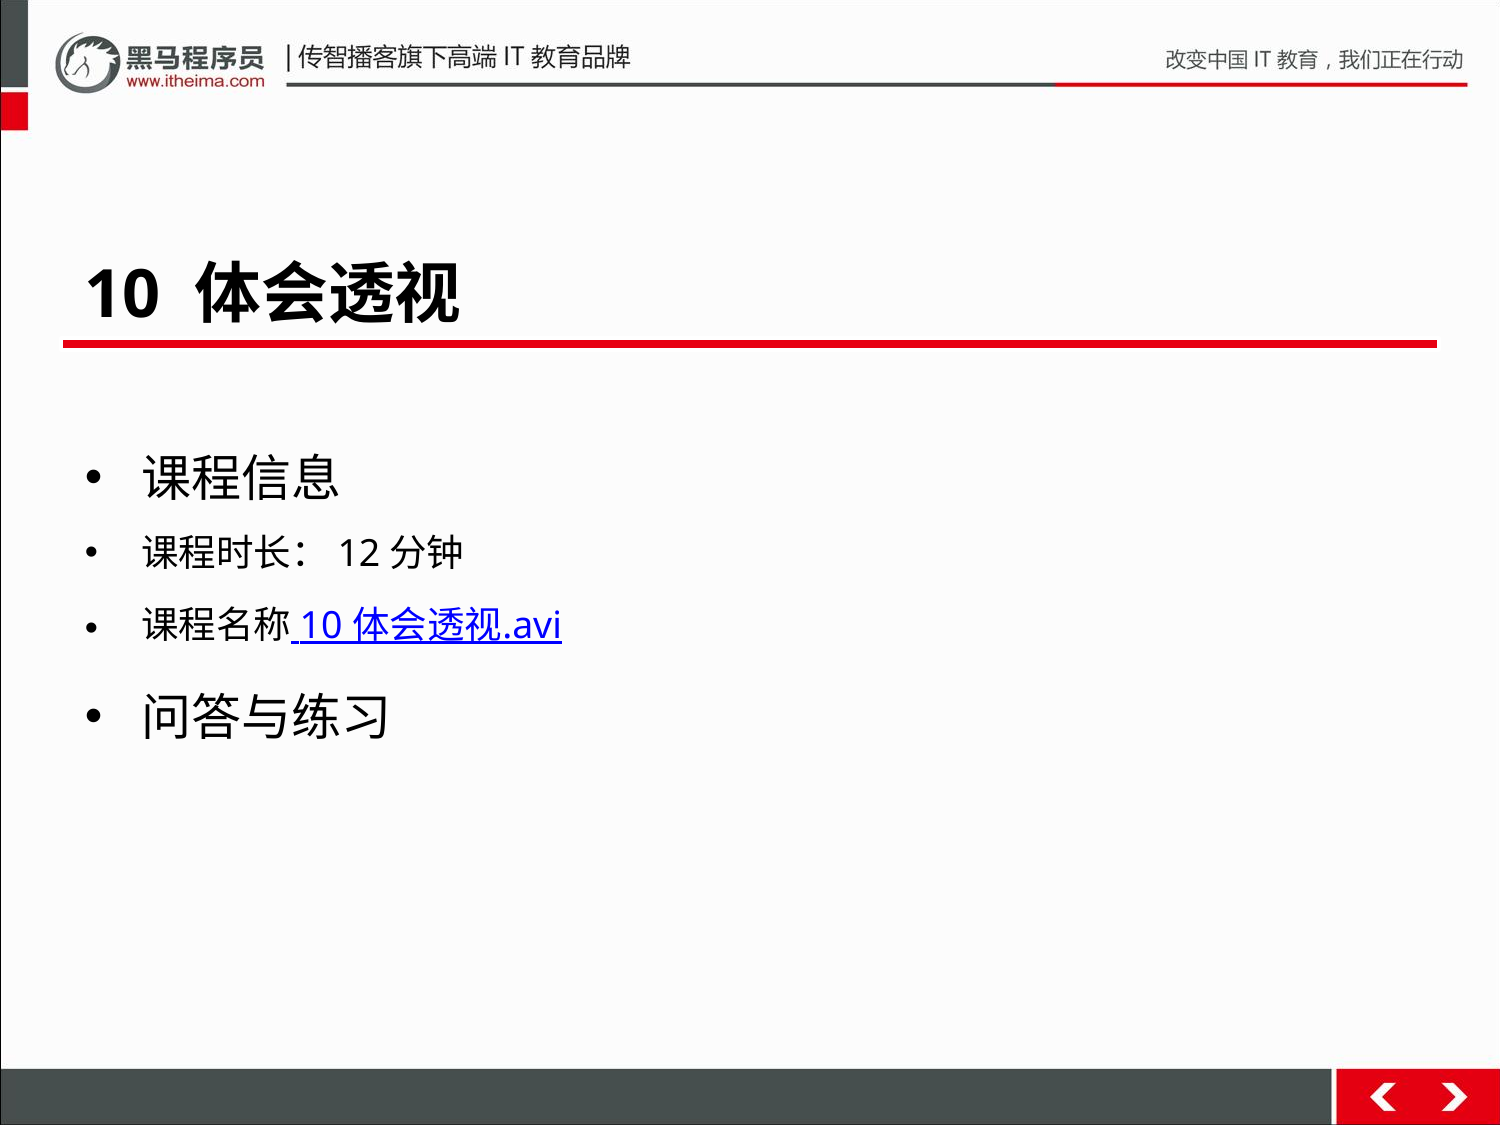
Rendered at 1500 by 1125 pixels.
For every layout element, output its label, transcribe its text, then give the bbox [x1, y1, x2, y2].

picture [0, 0, 1500, 1125]
text_box 10 体会透视 [70, 243, 1382, 339]
text_box 课程信息 课程时长：12分钟 课程名称 10 体会透视.avi 问答与练习 [69, 408, 1451, 843]
